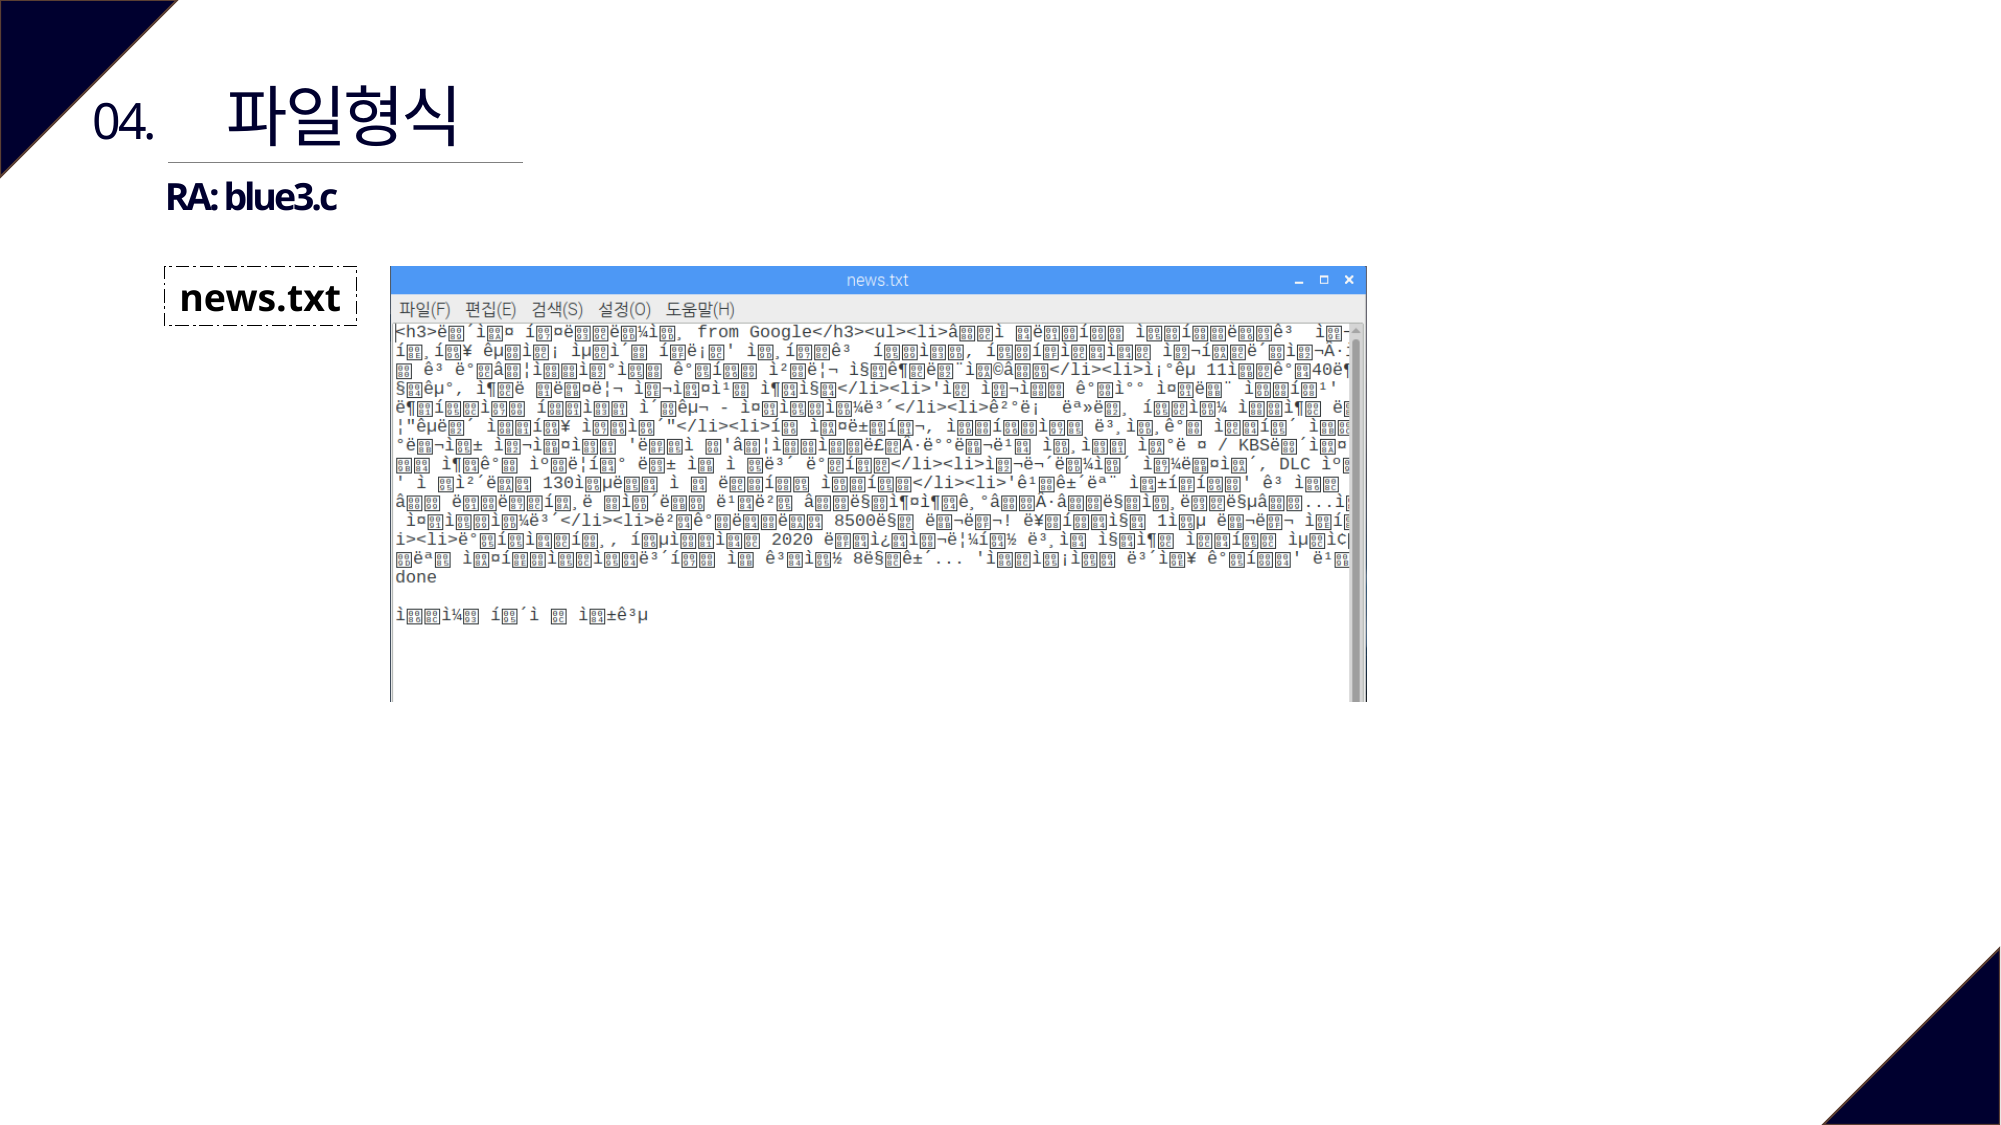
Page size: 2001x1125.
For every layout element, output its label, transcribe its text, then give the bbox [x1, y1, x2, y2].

text_box news.txt [164, 266, 357, 326]
text_box 04. [78, 81, 172, 157]
text_box RA: blue3.c [150, 165, 354, 225]
text_box 파일형식 [212, 67, 479, 162]
picture [390, 266, 1367, 702]
